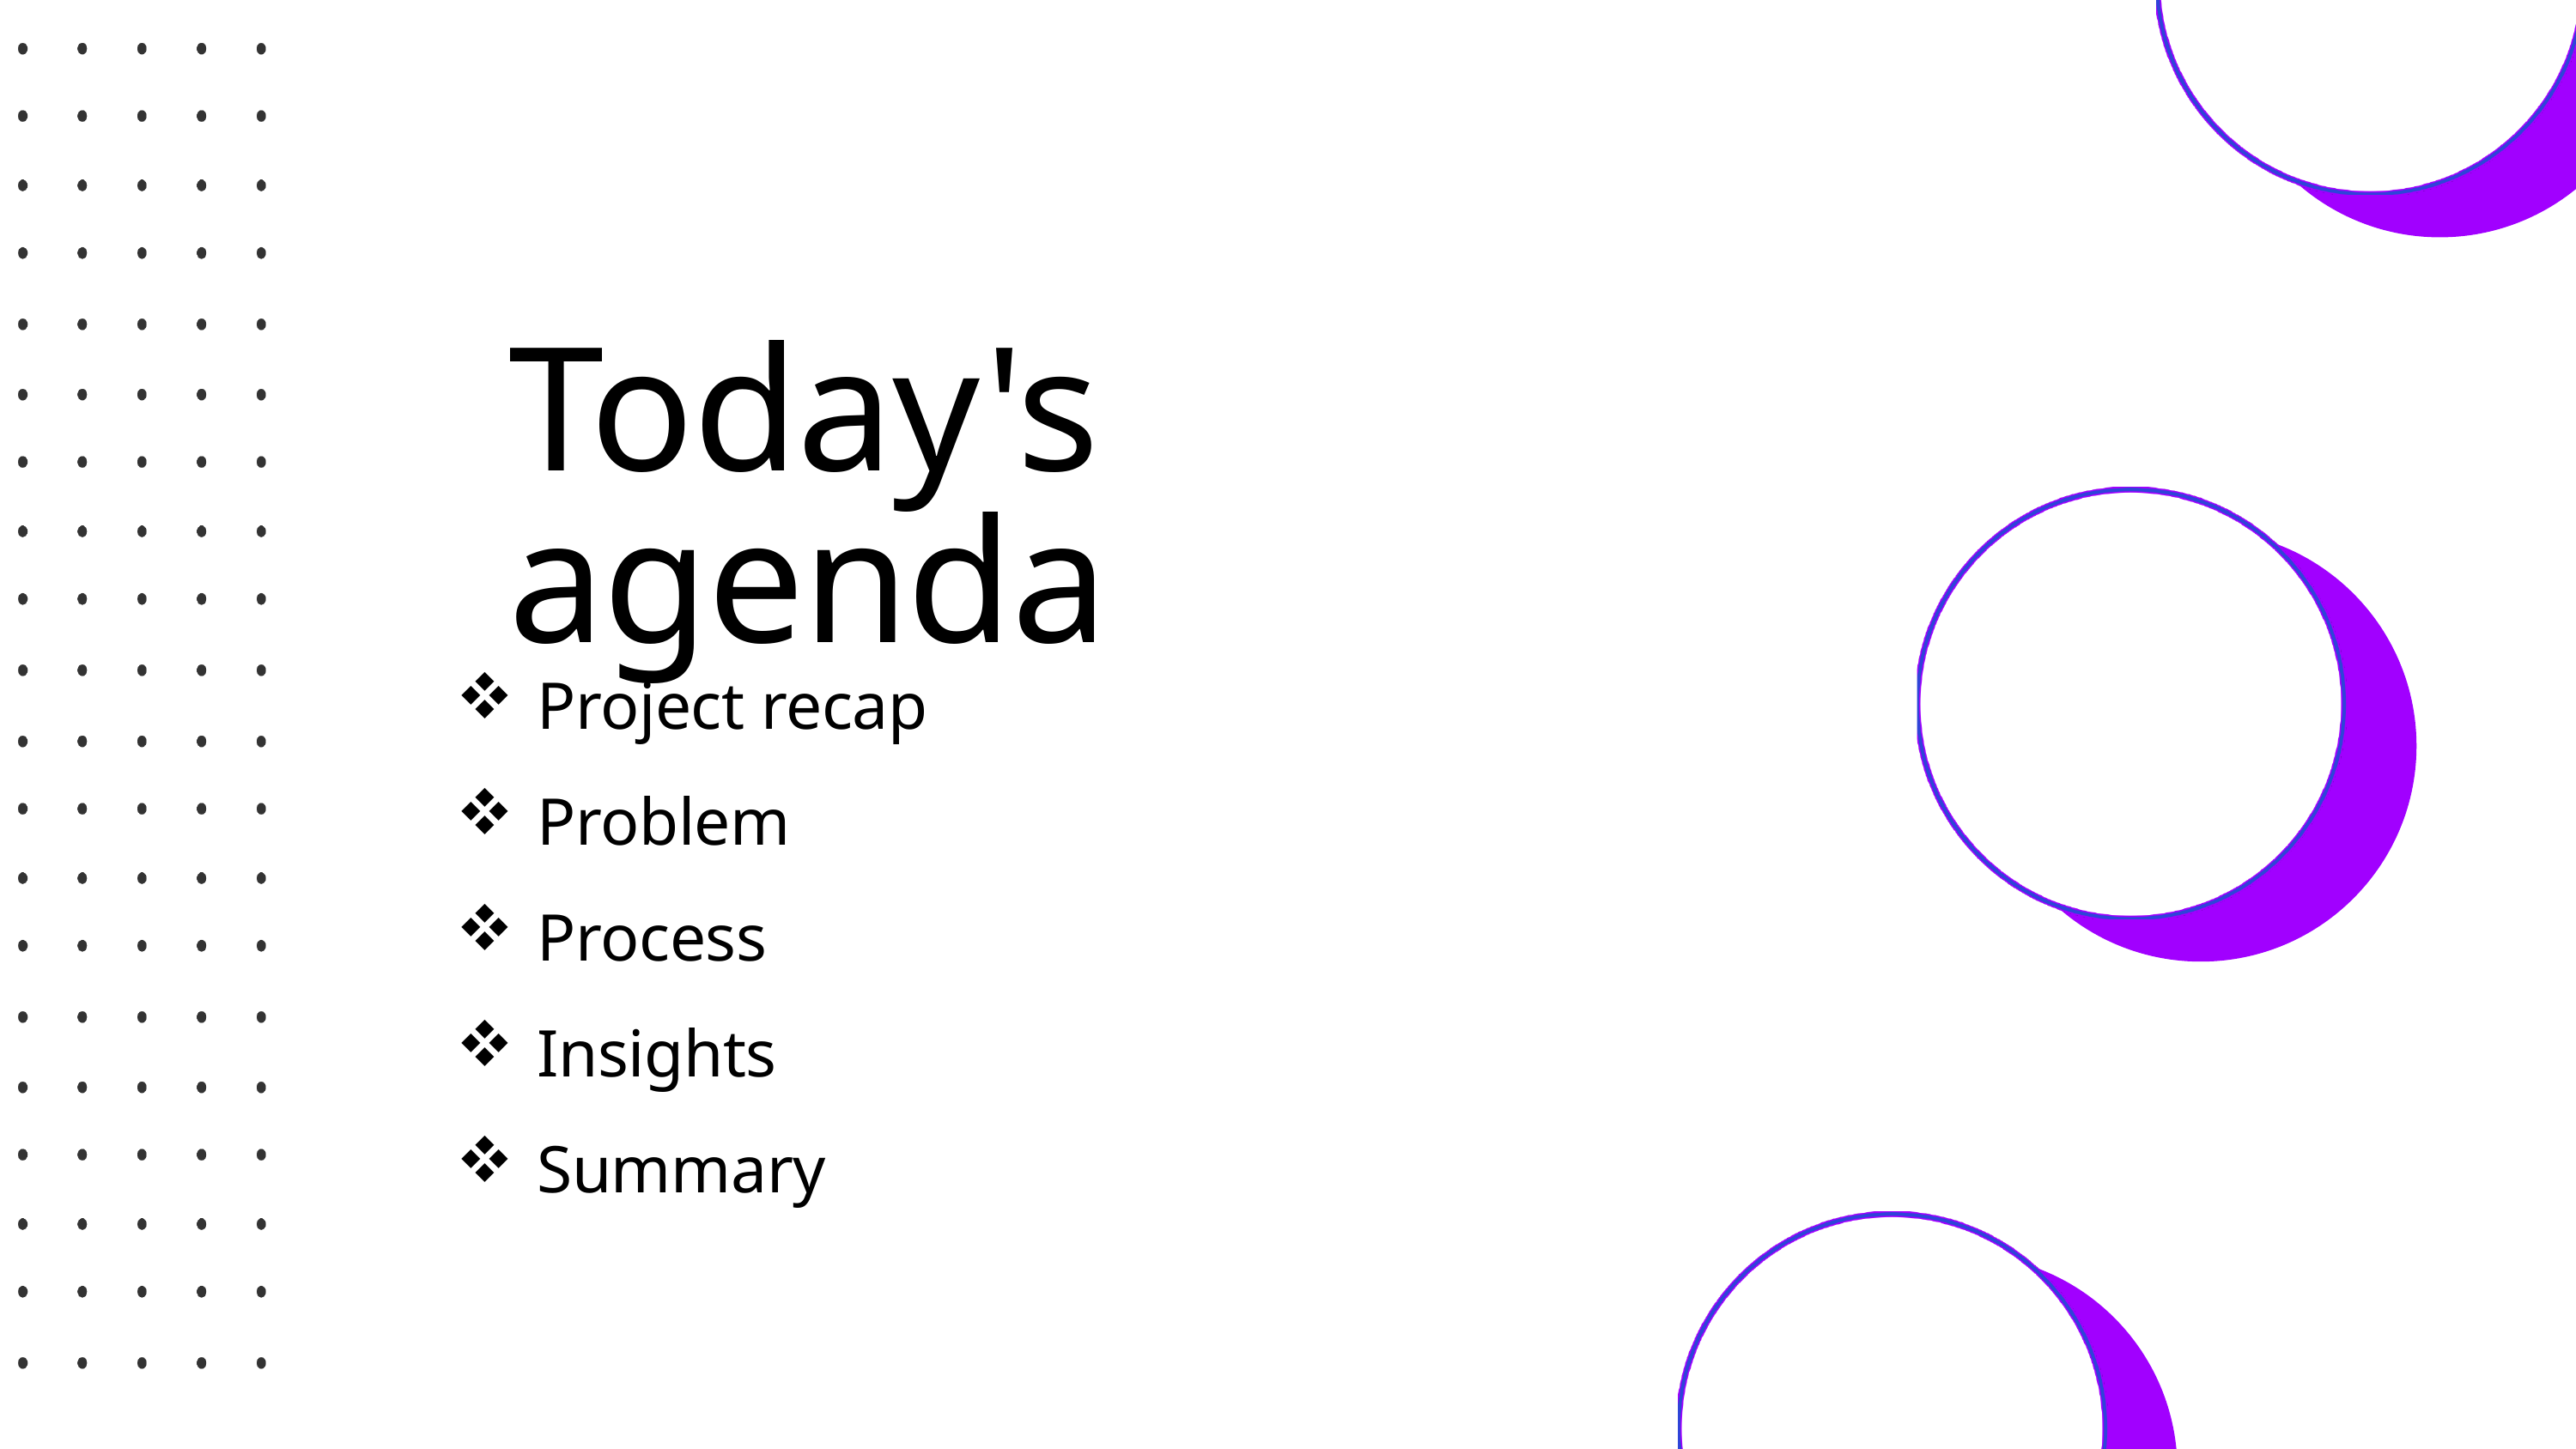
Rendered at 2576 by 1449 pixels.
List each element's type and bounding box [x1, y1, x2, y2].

text_box [456, 333, 1731, 1212]
text_box [2155, 0, 2576, 238]
text_box [10, 38, 270, 1373]
text_box [1677, 1210, 2178, 1449]
text_box [1917, 487, 2417, 962]
